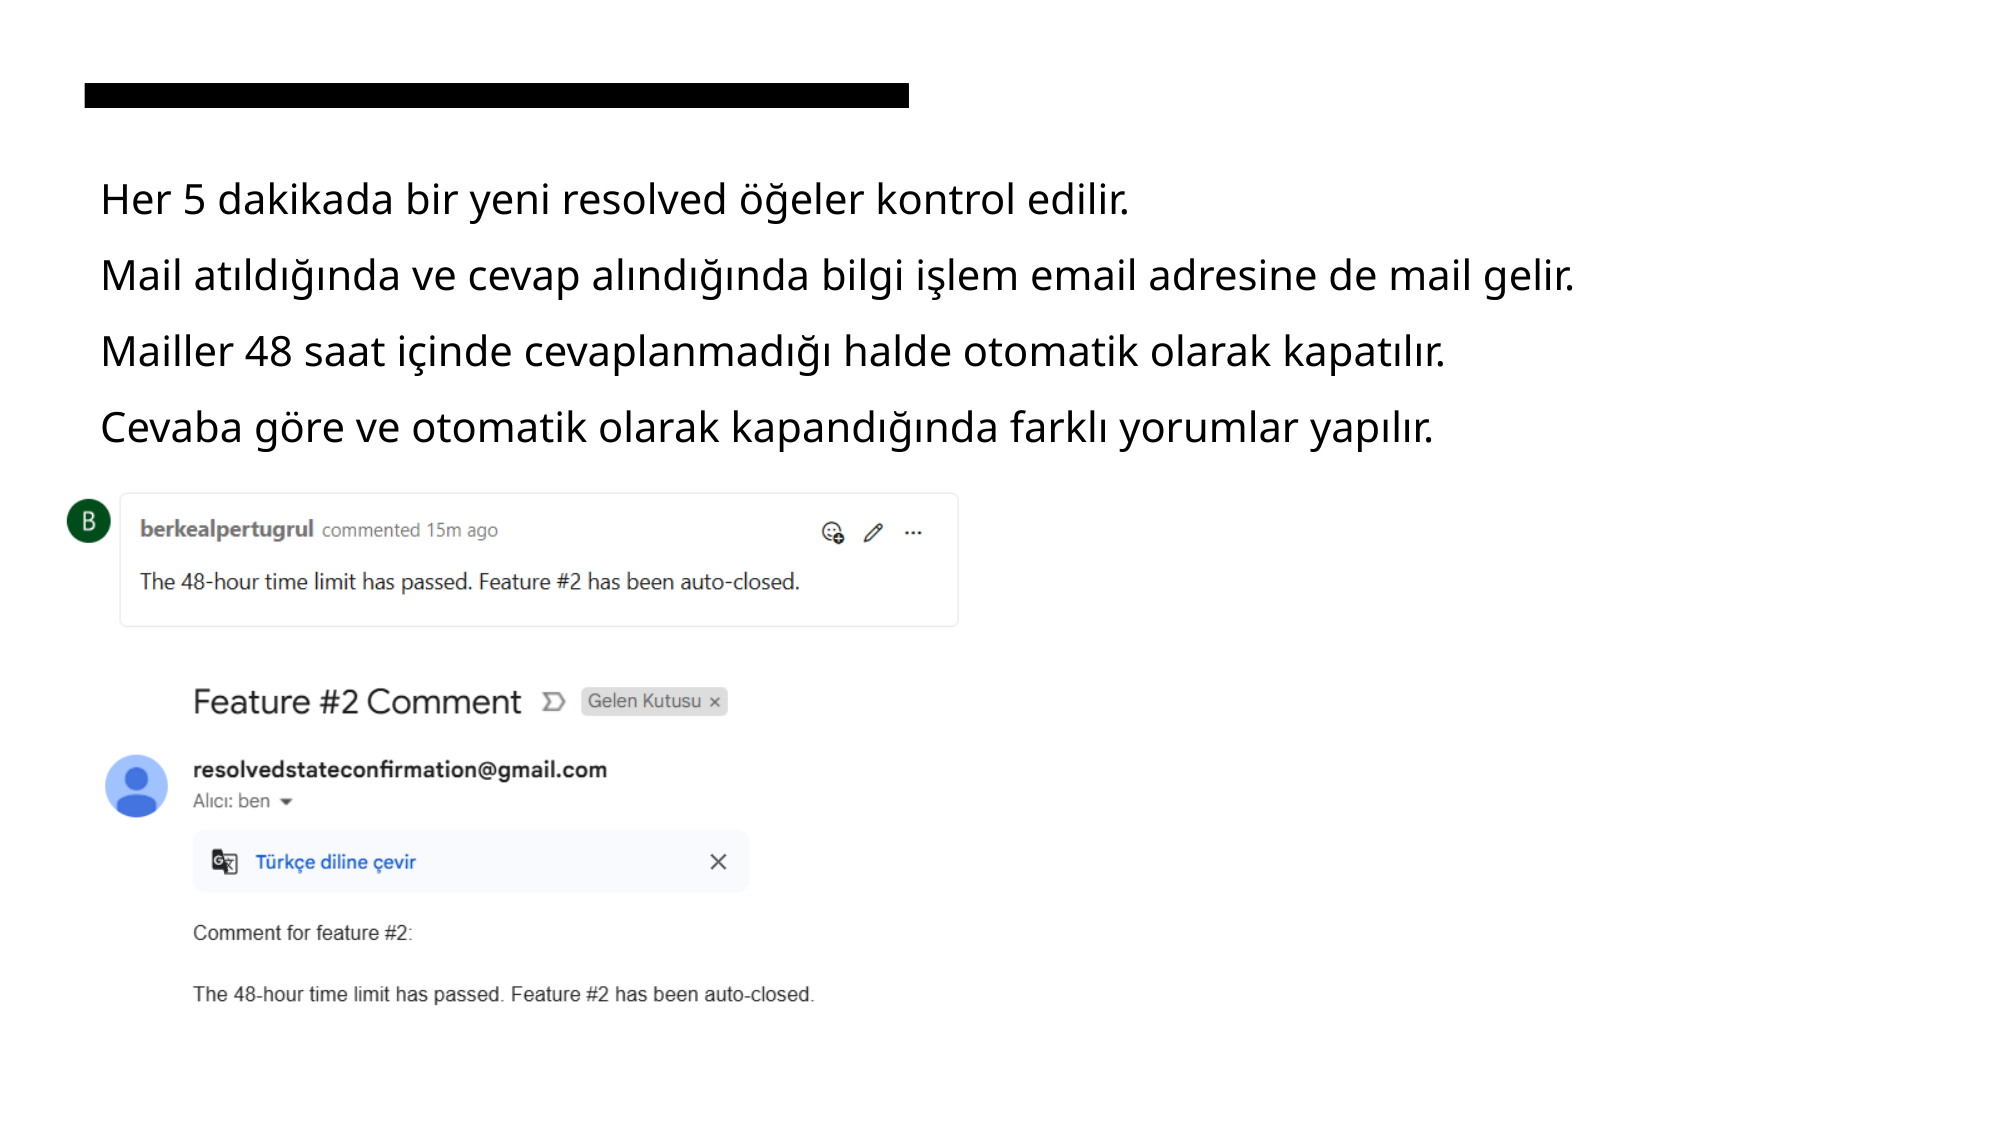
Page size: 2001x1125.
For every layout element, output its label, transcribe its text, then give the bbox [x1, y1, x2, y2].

picture [84, 661, 857, 1064]
picture [57, 489, 969, 636]
list Her 5 dakikada bir yeni resolved öğeler kontrol edilir. Mail atıldığında ve cevap alındığında bilgi işlem email adresine de mail gelir. Mailler 48 saat içinde cevaplanmadığı halde otomatik olarak kapatılır. Cevaba göre ve otomatik olarak kapandığında farklı yorumlar yapılır. [85, 160, 1917, 960]
